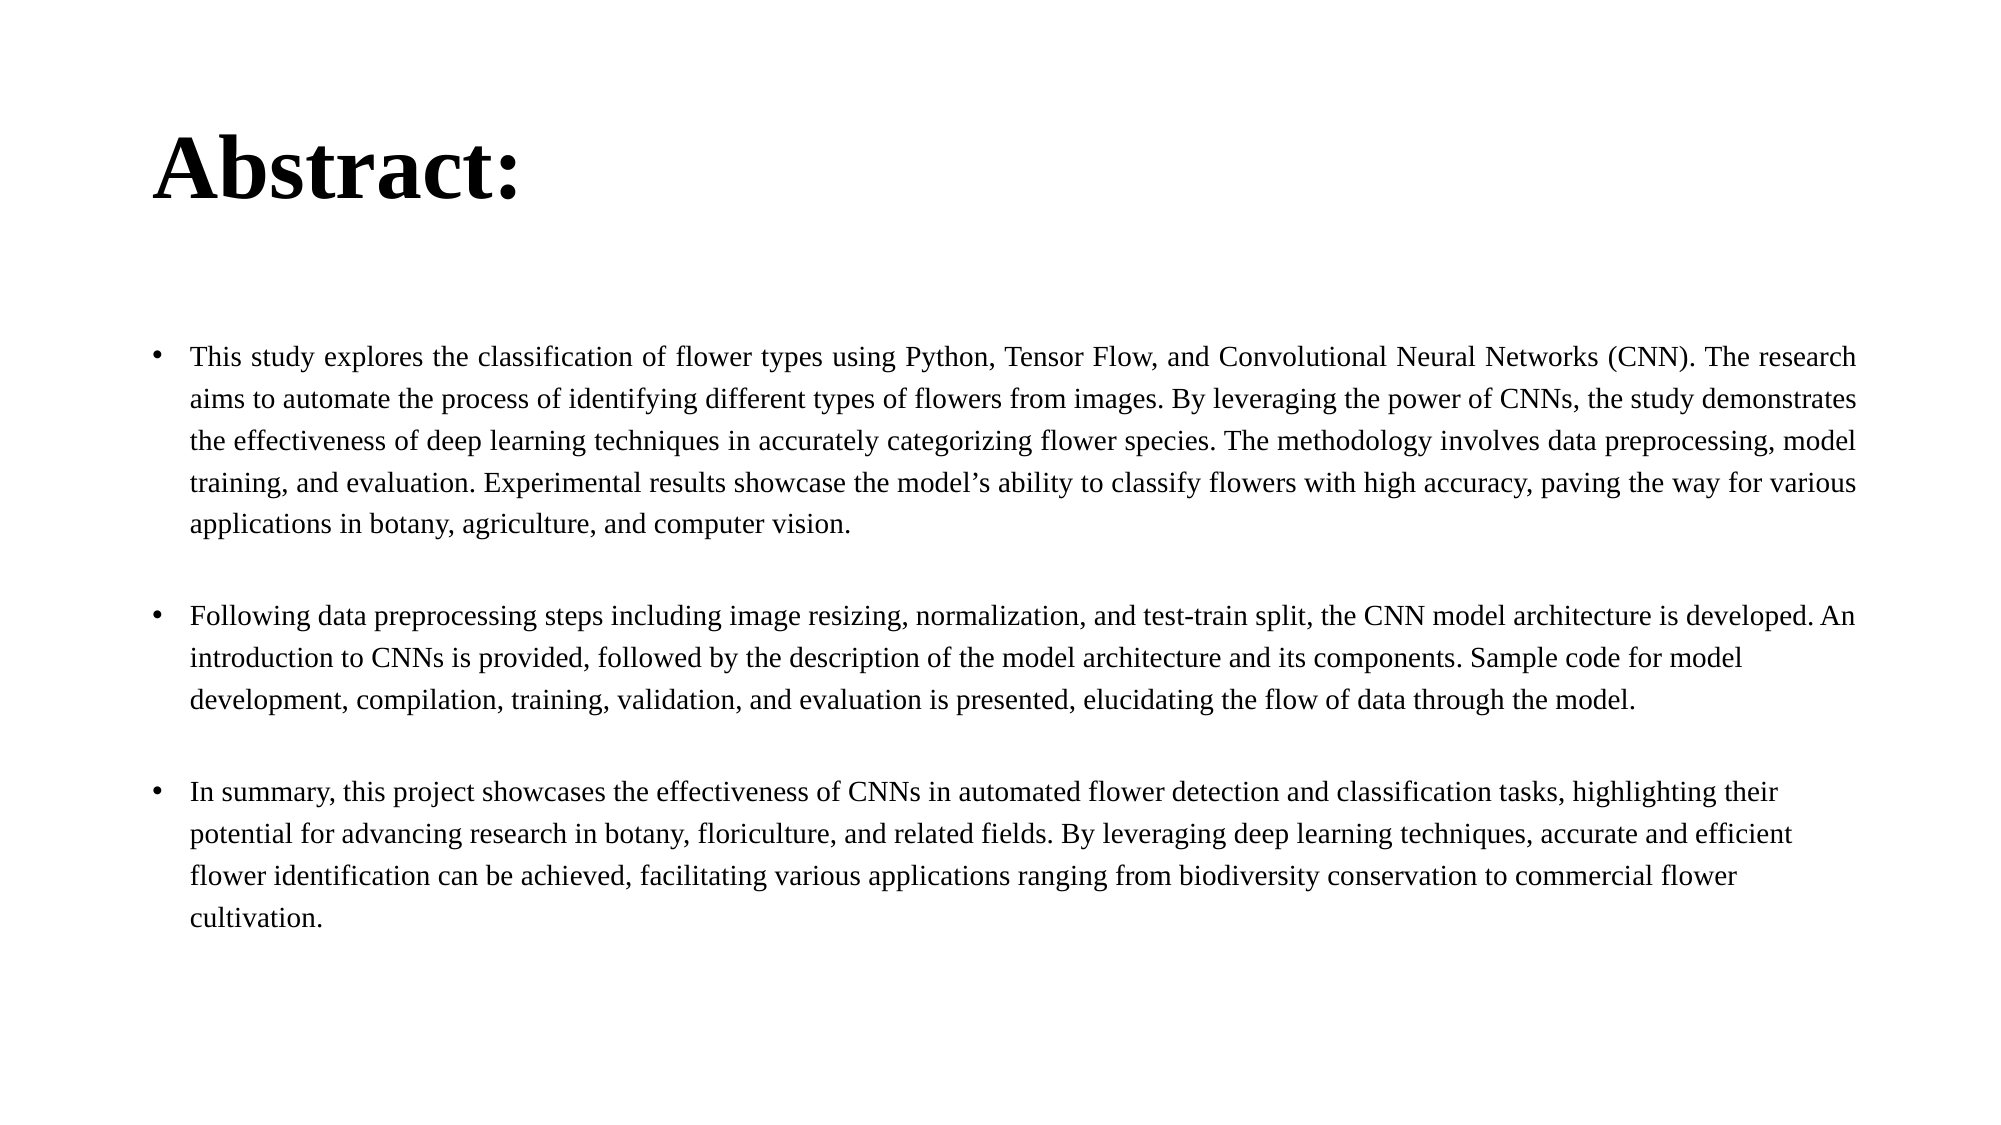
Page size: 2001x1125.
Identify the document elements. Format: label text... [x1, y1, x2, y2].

list This study explores the classification of flower types using Python, Tensor Flow, and Convolutional Neural Networks (CNN). The research aims to automate the process of identifying different types of flowers from images. By leveraging the power of CNNs, the study demonstrates the effectiveness of deep learning techniques in accurately categorizing flower species. The methodology involves data preprocessing, model training, and evaluation. Experimental results showcase the model’s ability to classify flowers with high accuracy, paving the way for various applications in botany, agriculture, and computer vision. Following data preprocessing steps including image resizing, normalization, and test-train split, the CNN model architecture is developed. An introduction to CNNs is provided, followed by the description of the model architecture and its components. Sample code for model development, compilation, training, validation, and evaluation is presented, elucidating the flow of data through the model. In summary, this project showcases the effectiveness of CNNs in automated flower detection and classification tasks, highlighting their potential for advancing research in botany, floriculture, and related fields. By leveraging deep learning techniques, accurate and efficient flower identification can be achieved, facilitating various applications ranging from biodiversity conservation to commercial flower cultivation. [137, 322, 1875, 1014]
title Abstract: [137, 59, 1863, 278]
